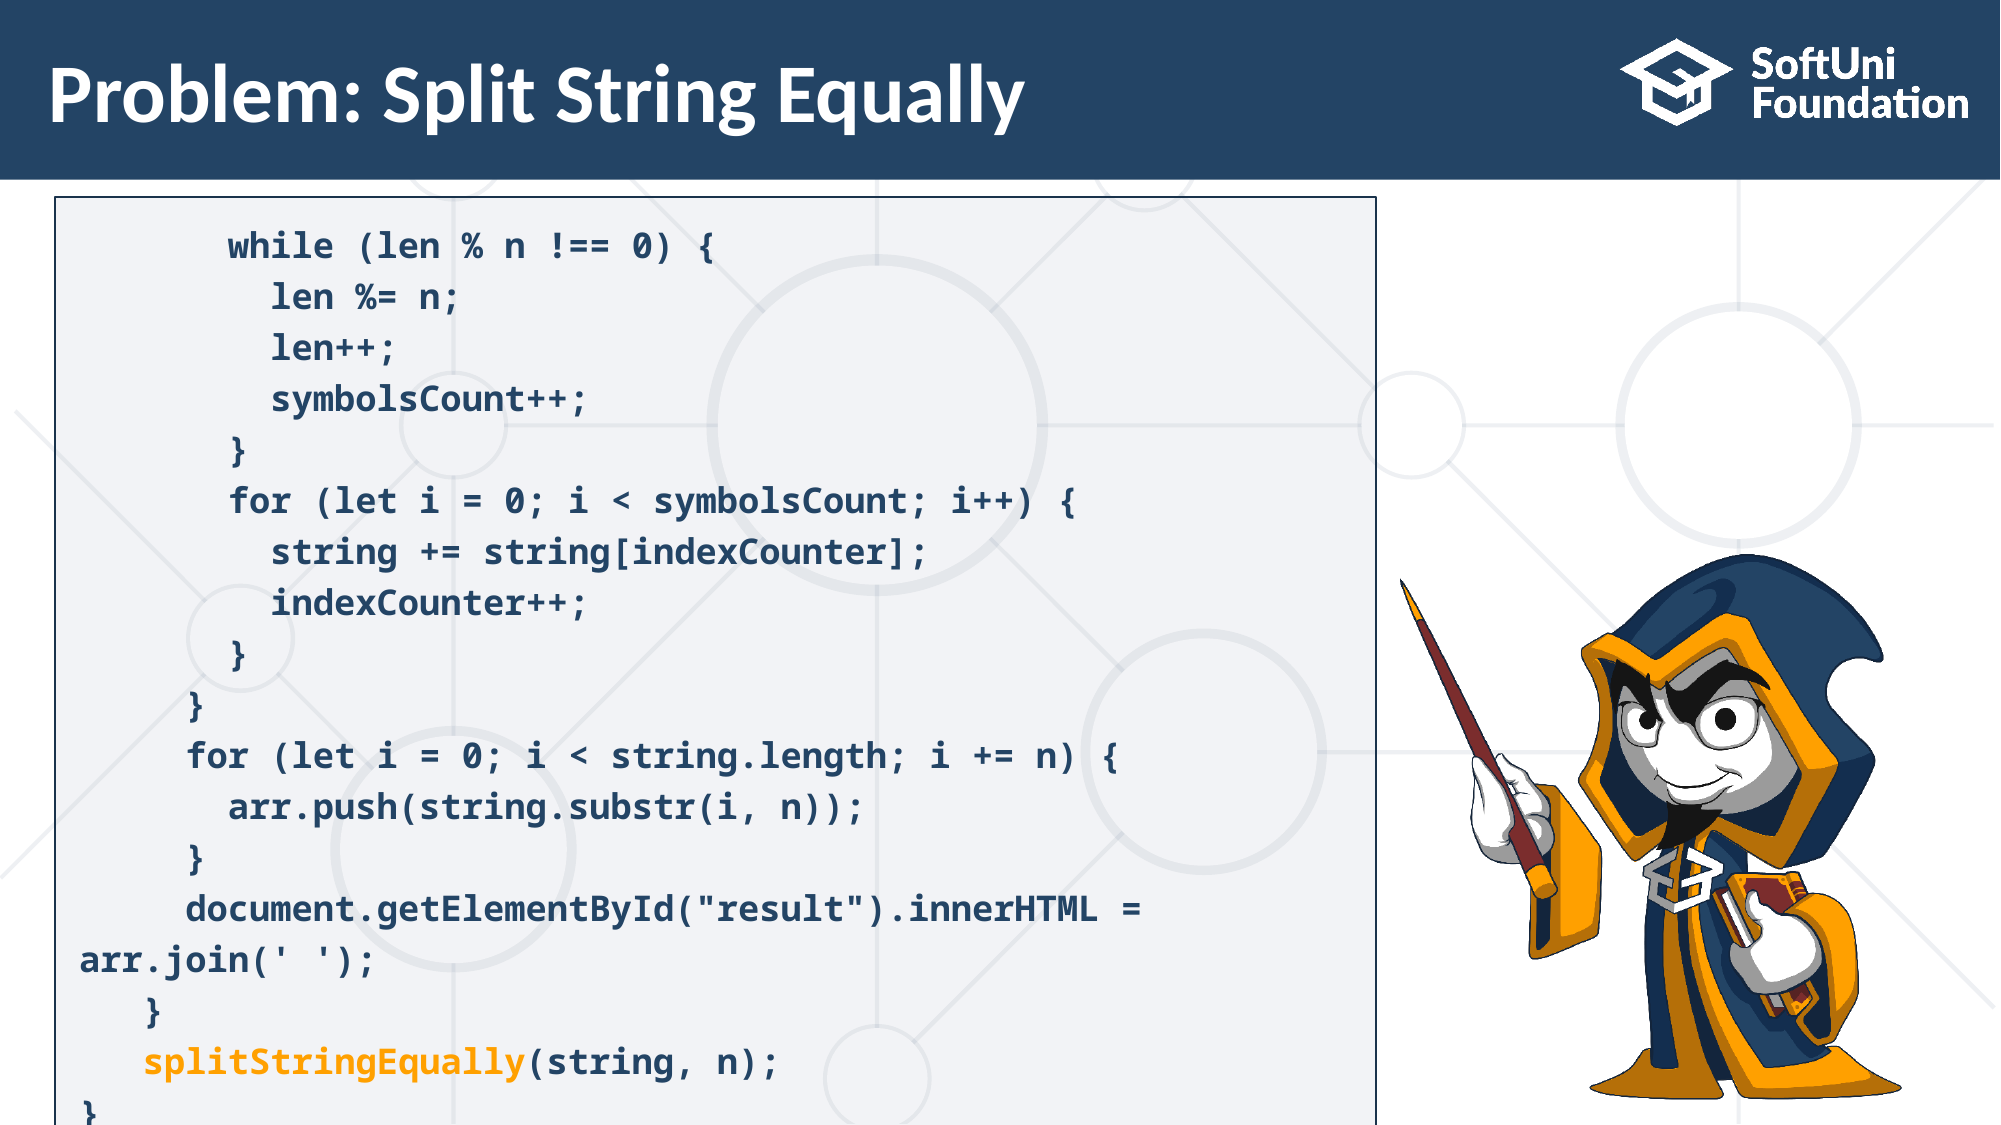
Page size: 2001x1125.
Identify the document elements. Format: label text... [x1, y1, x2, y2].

picture [1332, 439, 2000, 1125]
text_box while (len % n !== 0) { len %= n; len++; symbolsCount++; } for (let i = 0; i < symbolsCount; i++) { string += string[indexCounter]; indexCounter++; } } for (let i = 0; i < string.length; i += n) { arr.push(string.substr(i, n)); } document.getElementById("result").innerHTML = arr.join(' '); } splitStringEqually(string, n); } [55, 196, 1376, 1125]
title Problem: Split String Equally [31, 16, 1591, 162]
picture [1619, 38, 1968, 126]
